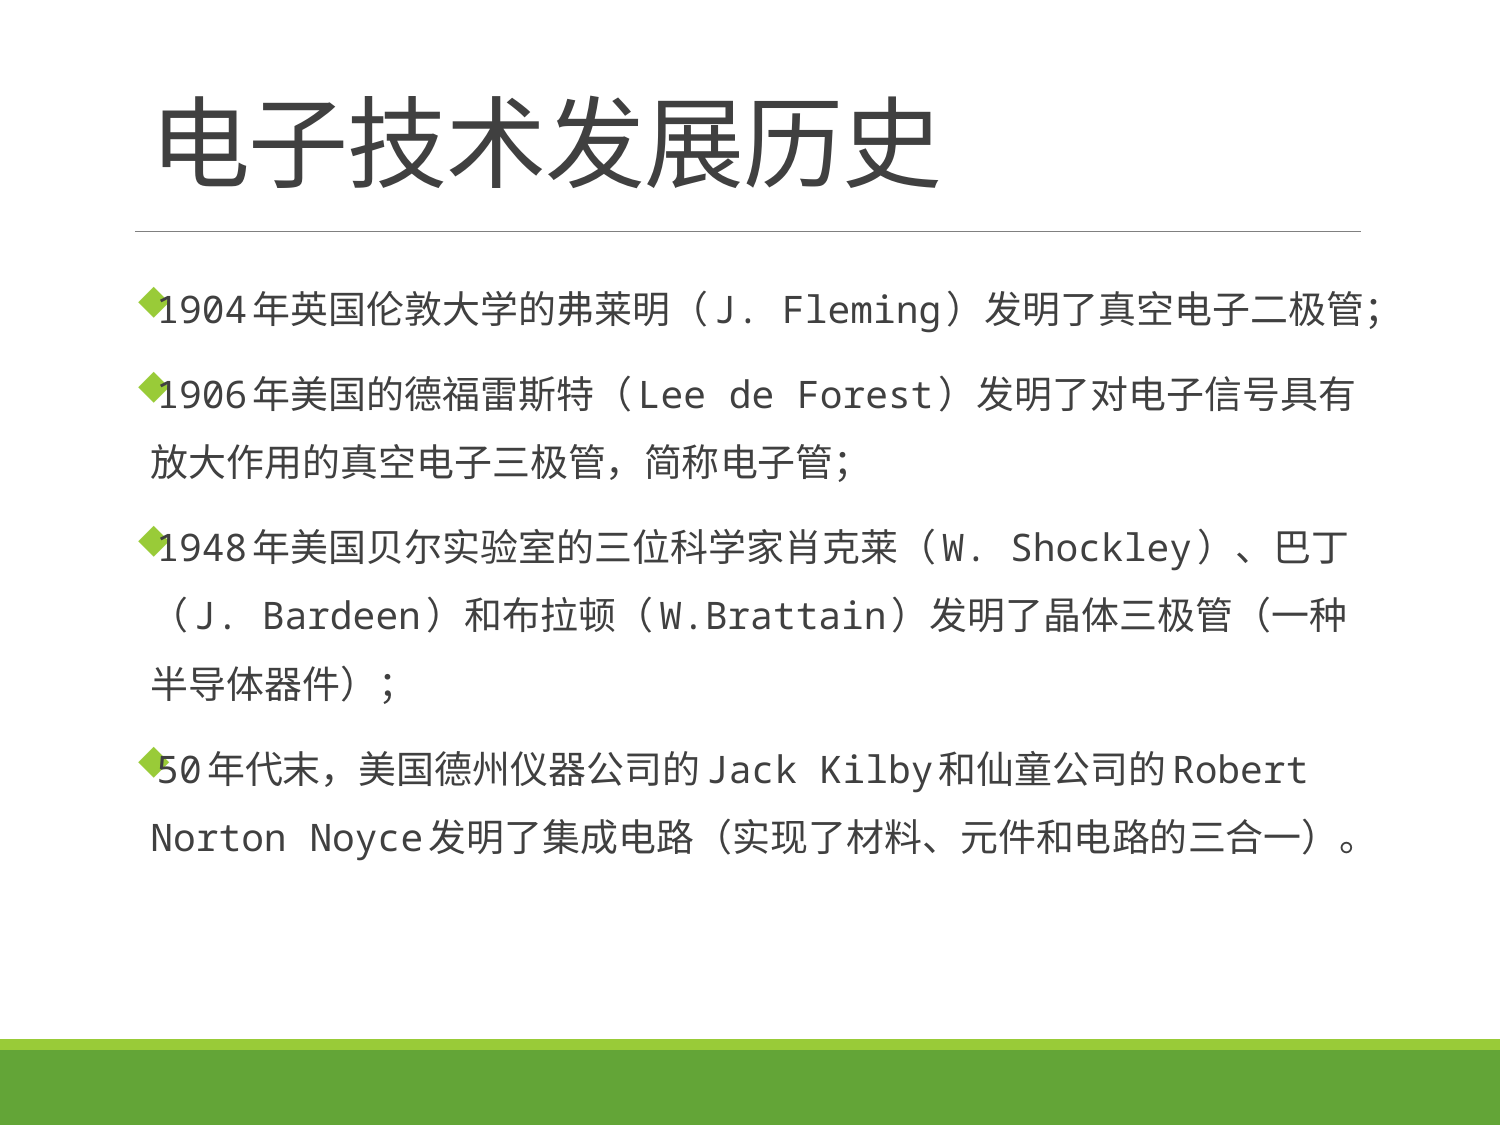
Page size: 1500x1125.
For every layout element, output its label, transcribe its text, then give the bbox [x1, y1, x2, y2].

title 电子技术发展历史 [135, 47, 1373, 209]
list 1904年英国伦敦大学的弗莱明（J. Fleming）发明了真空电子二极管； 1906年美国的德福雷斯特（Lee de Forest）发明了对电子信号具有放大作用的真空电子三极管，简称电子管； 1948年美国贝尔实验室的三位科学家肖克莱（W. Shockley）、巴丁（J. Bardeen）和布拉顿（W.Brattain）发明了晶体三极管（一种半导体器件）； 50年代末，美国德州仪器公司的Jack Kilby和仙童公司的Robert Norton Noyce发明了集成电路（实现了材料、元件和电路的三合一）。 [135, 254, 1373, 963]
